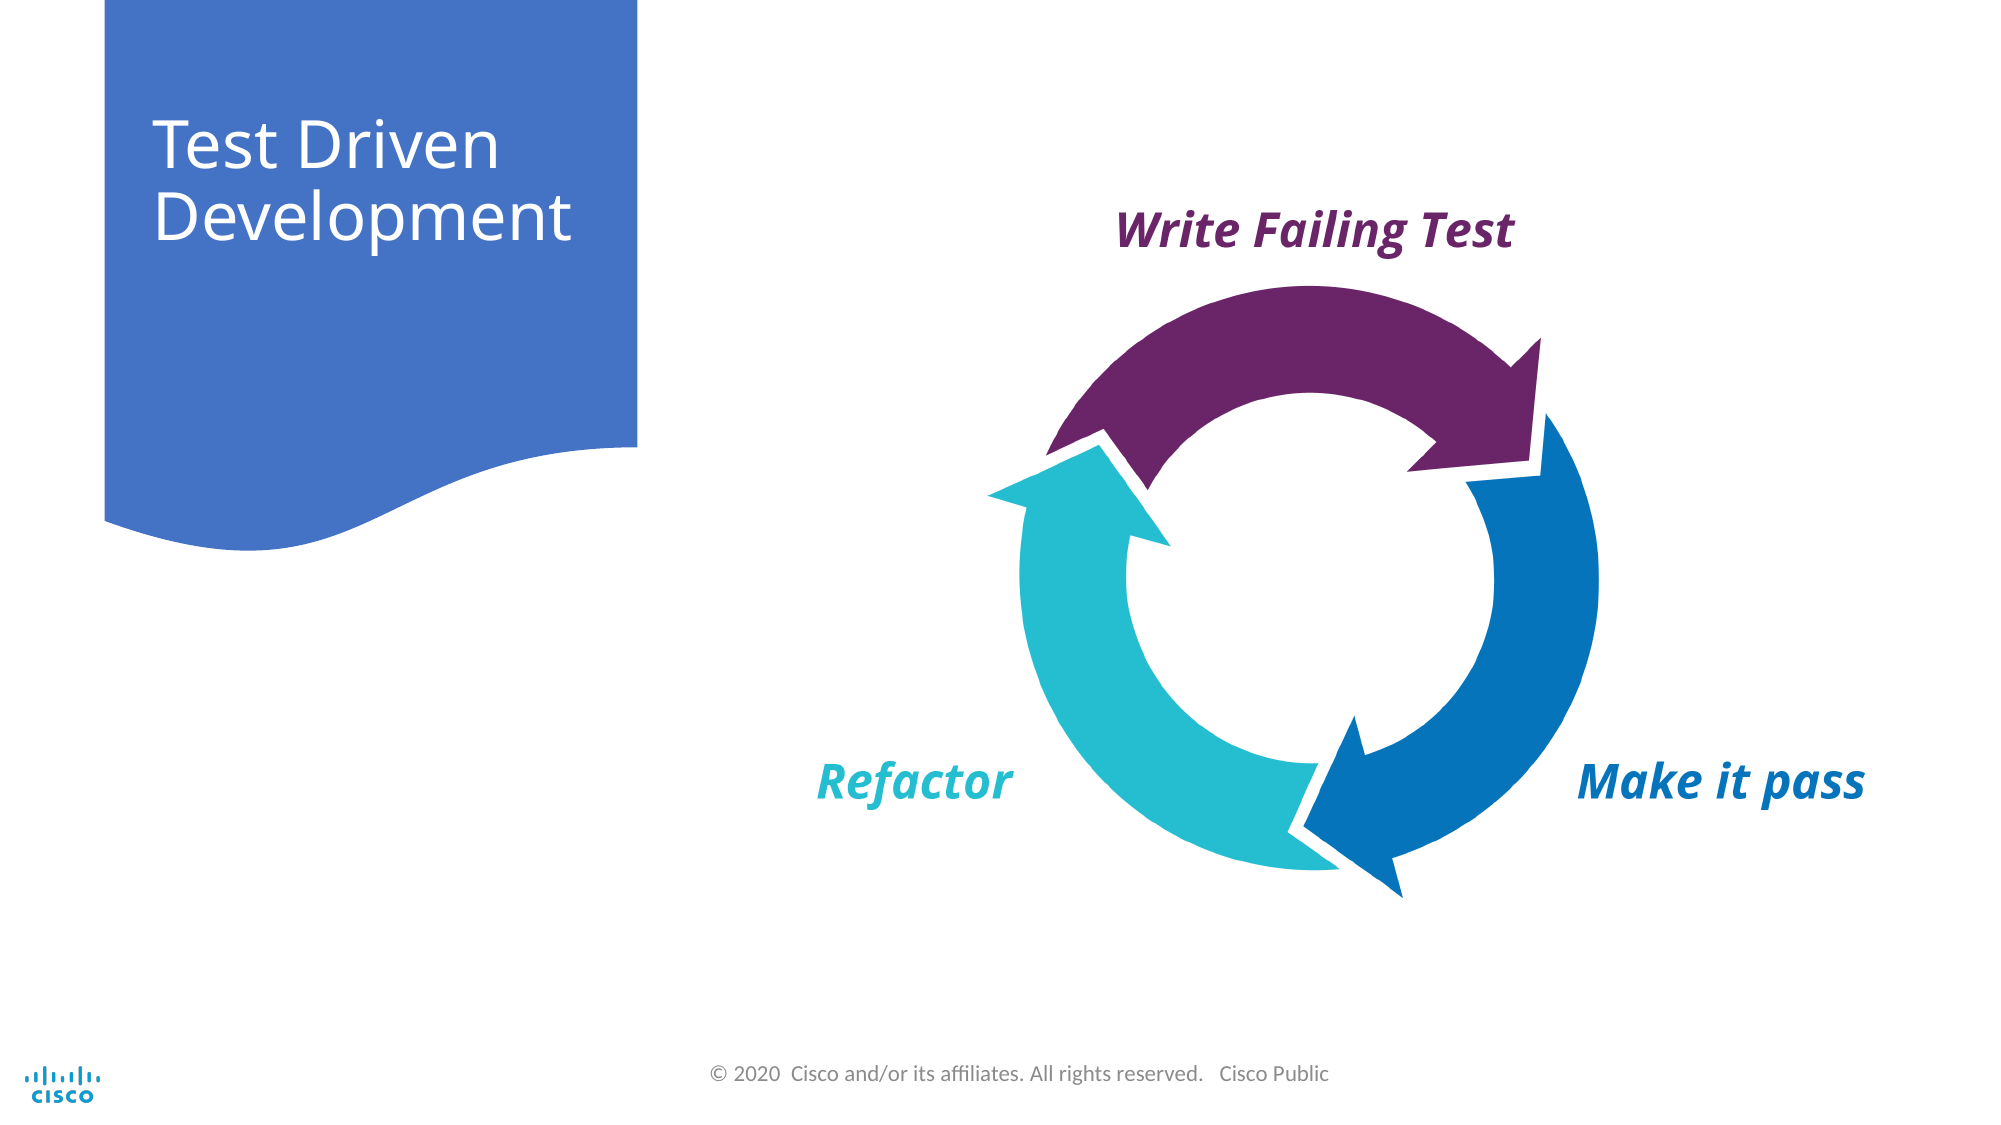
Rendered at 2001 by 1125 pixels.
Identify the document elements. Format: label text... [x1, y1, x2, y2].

picture [25, 1066, 100, 1103]
text_box [103, 0, 639, 552]
title Test Driven Development [137, 28, 604, 417]
picture [690, 149, 1896, 976]
footer © 2020 Cisco and/or its affiliates. All rights reserved. Cisco Public [662, 1042, 1377, 1103]
